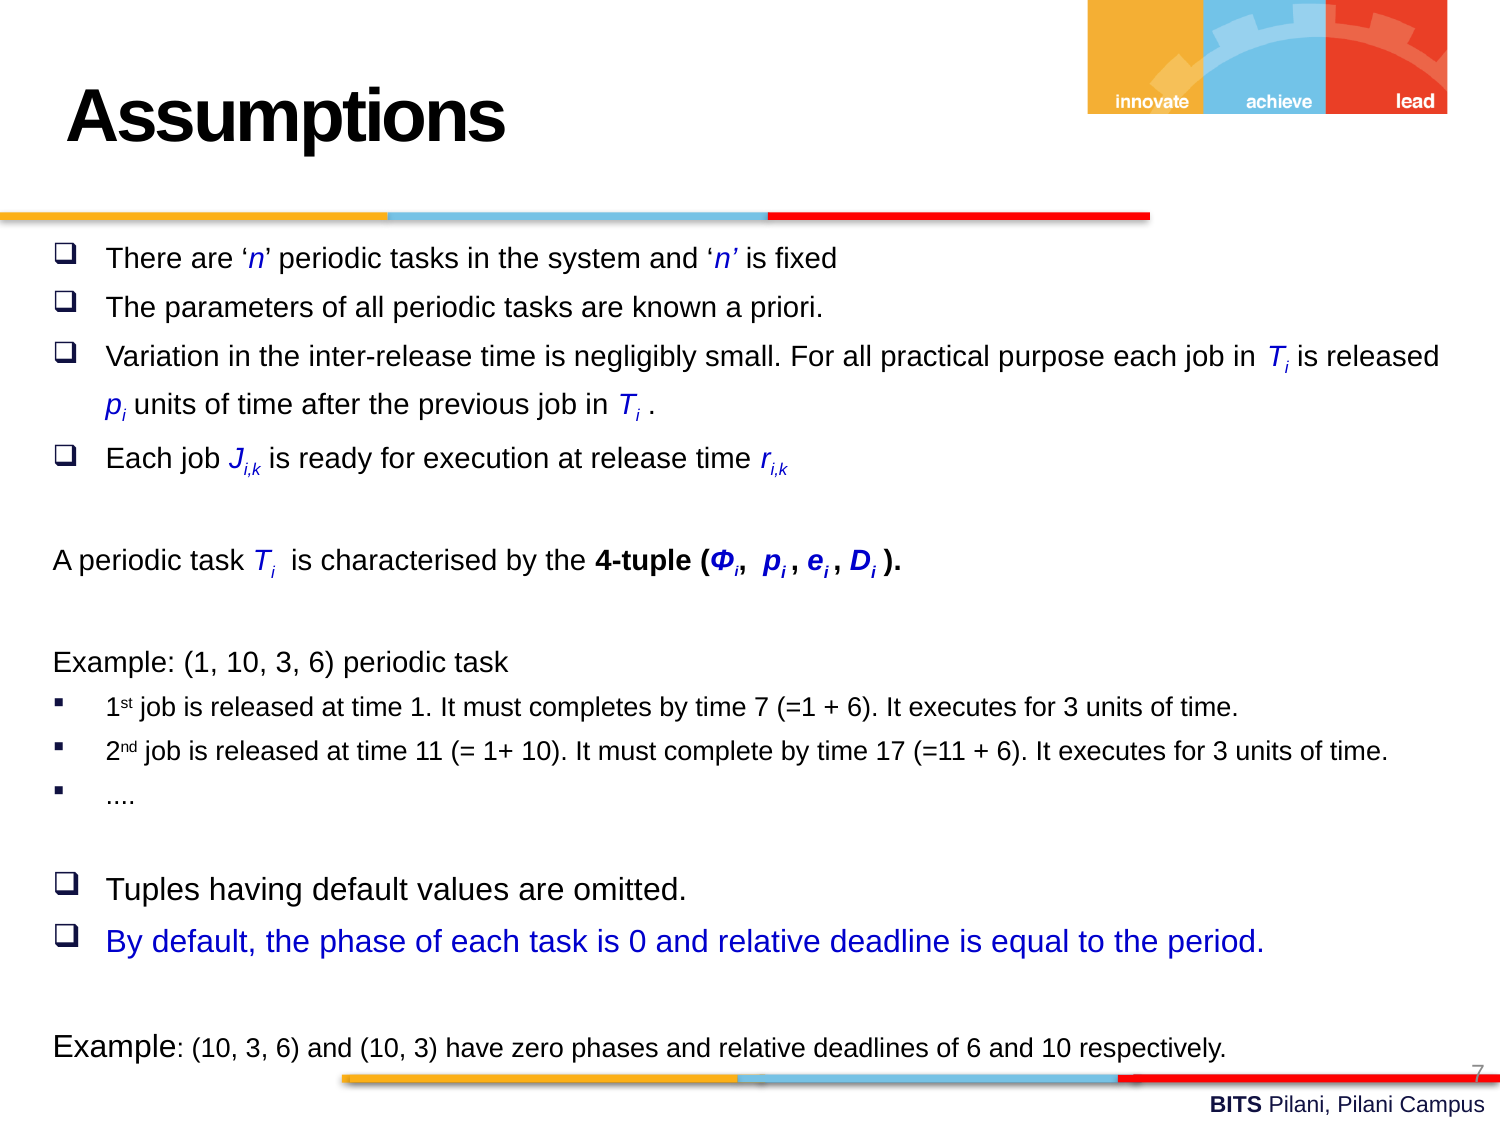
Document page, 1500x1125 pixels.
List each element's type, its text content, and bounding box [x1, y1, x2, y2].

picture [1087, 0, 1448, 114]
slide_number 7 [1149, 1042, 1500, 1103]
list Assumptions [50, 24, 1088, 213]
list There are ‘n’ periodic tasks in the system and ‘n’ is fixed The parameters of all periodic tasks are known a priori. Variation in the inter-release time is negligibly small. For all practical purpose each job in Ti is released pi units of time after the previous job in Ti . Each job Ji,k is ready for execution at release time ri,k A periodic task Ti is characterised by the 4-tuple (Φi, pi , ei , Di ). Example: (1, 10, 3, 6) periodic task 1st job is released at time 1. It must completes by time 7 (=1 + 6). It executes for 3 units of time. 2nd job is released at time 11 (= 1+ 10). It must complete by time 17 (=11 + 6). It executes for 3 units of time. .... Tuples having default values are omitted. By default, the phase of each task is 0 and relative deadline is equal to the period. Example: (10, 3, 6) and (10, 3) have zero phases and relative deadlines of 6 and 10 respectively. [37, 224, 1475, 1075]
